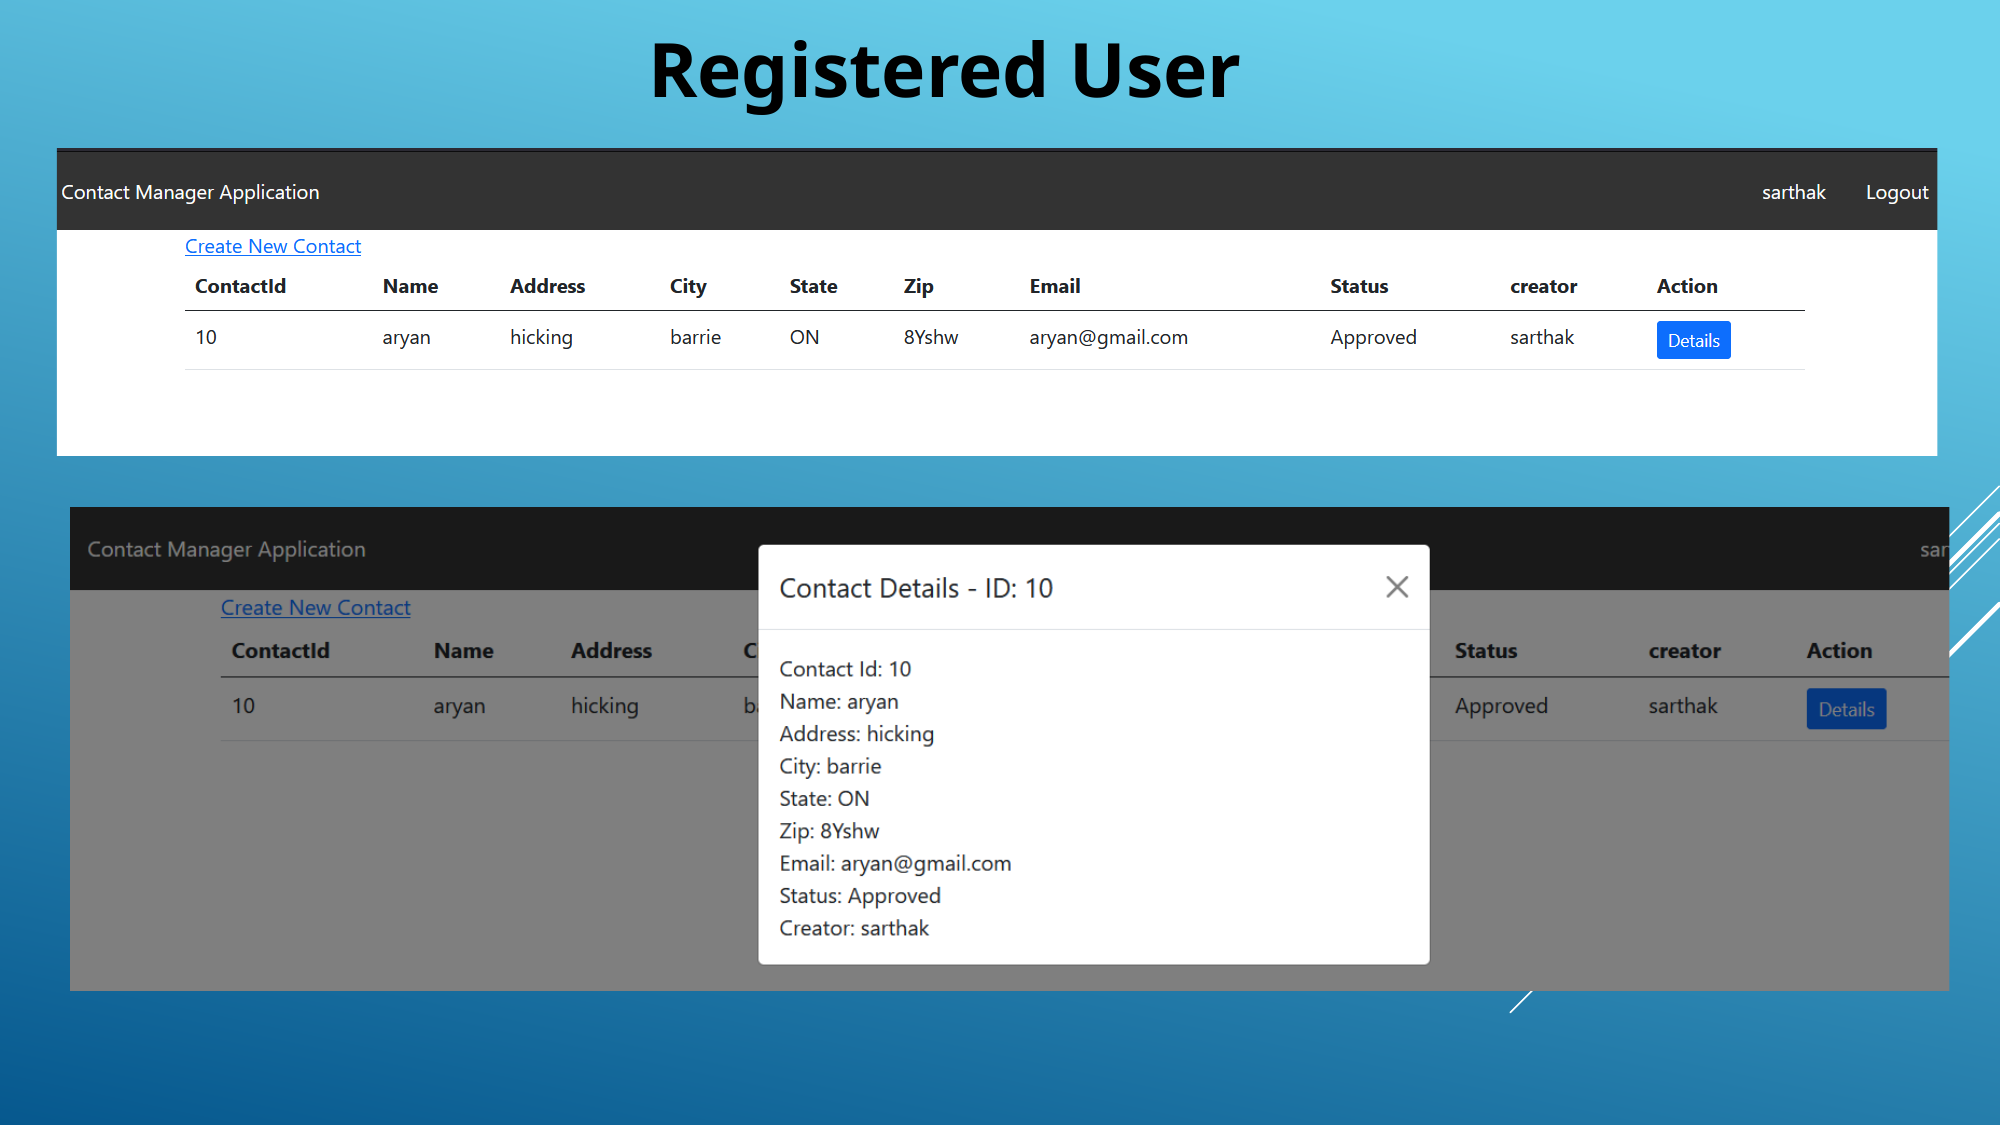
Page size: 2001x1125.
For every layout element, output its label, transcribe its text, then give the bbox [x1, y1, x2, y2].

text_box Registered User [633, 15, 1258, 120]
picture [56, 486, 1950, 991]
picture [56, 148, 1938, 456]
